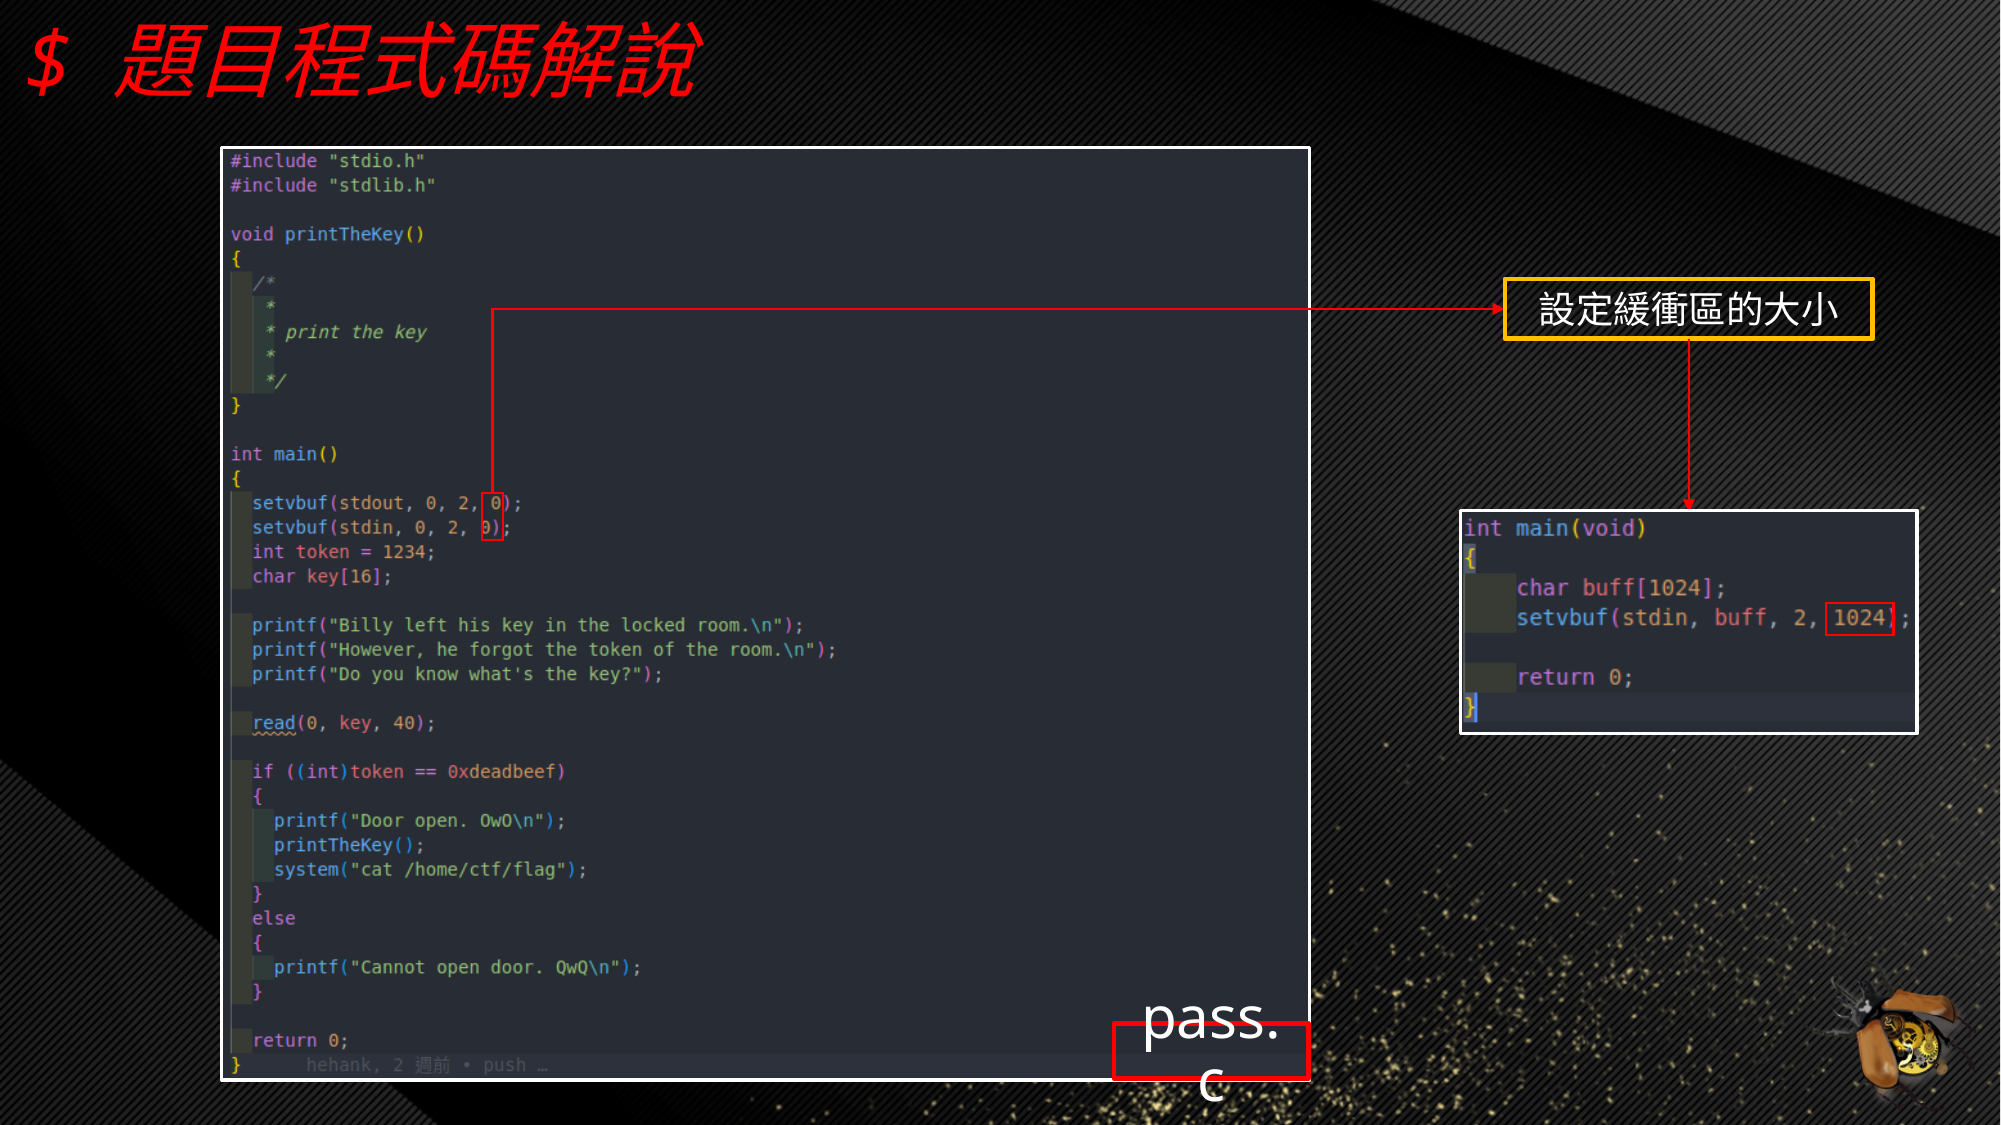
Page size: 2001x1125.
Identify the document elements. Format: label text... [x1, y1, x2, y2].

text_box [907, 0, 1091, 908]
text_box $ 題目程式碼解說 [0, 0, 722, 129]
picture [223, 148, 1309, 1079]
picture [0, 0, 2001, 1125]
picture [1462, 511, 1916, 733]
text_box 設定緩衝區的大小 [1504, 279, 1873, 339]
